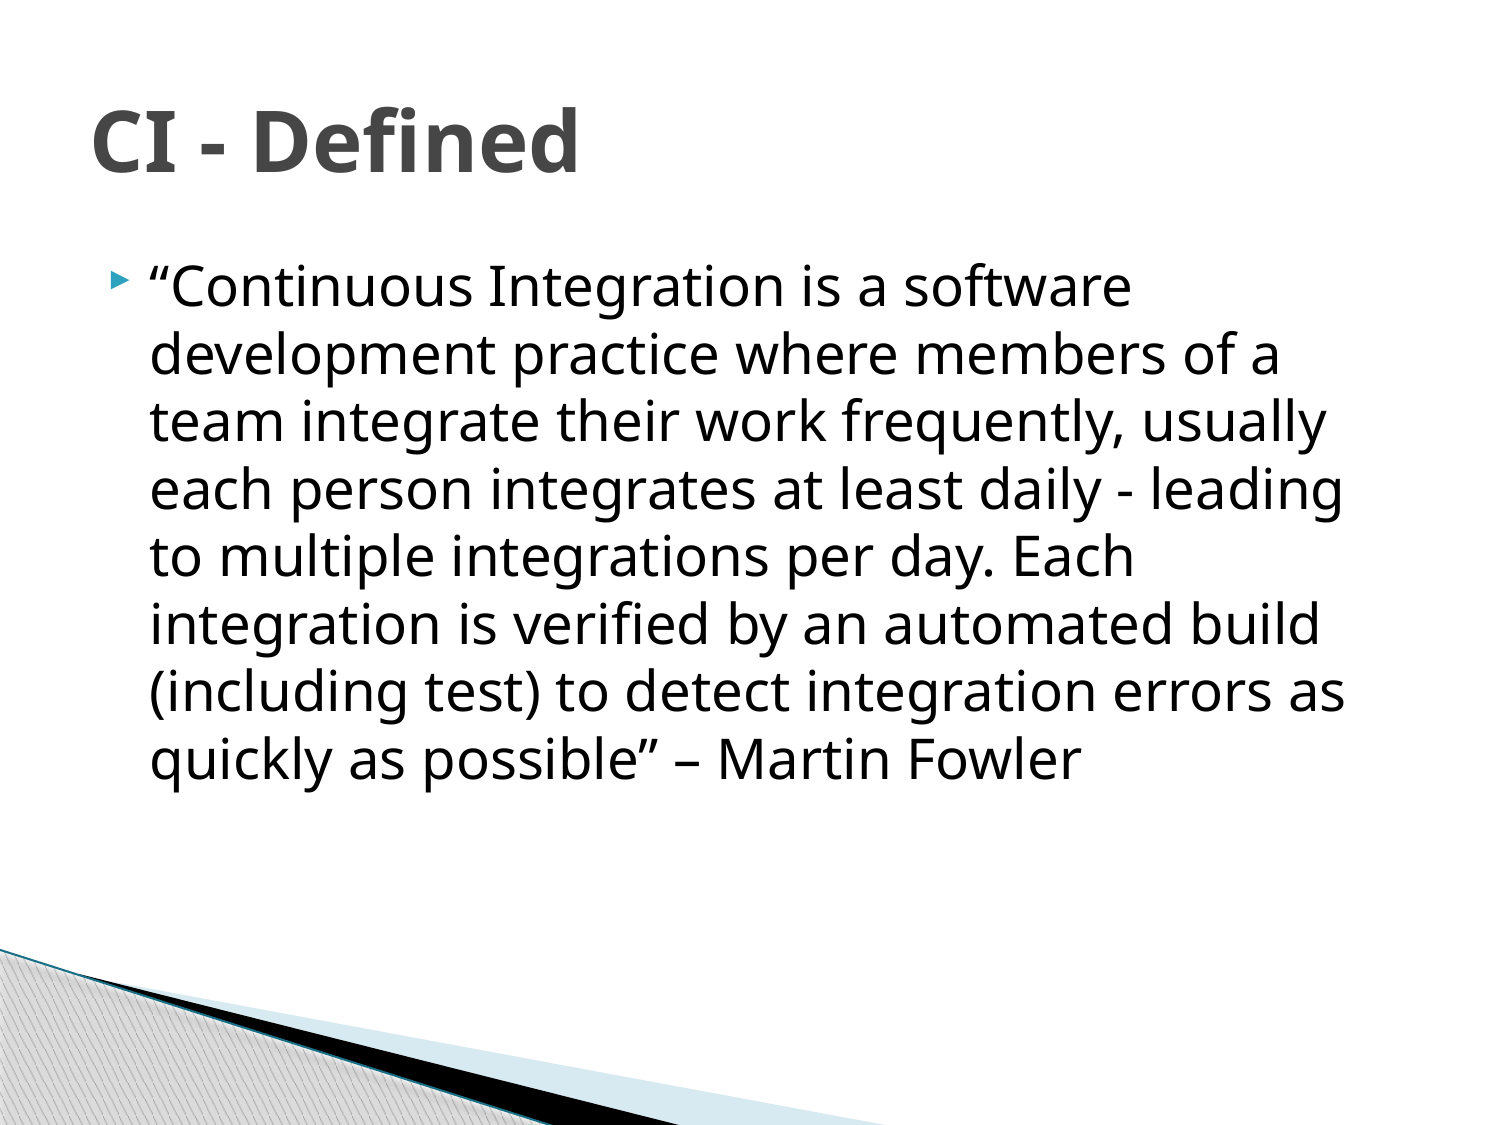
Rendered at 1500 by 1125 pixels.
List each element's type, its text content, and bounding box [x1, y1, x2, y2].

list “Continuous Integration is a software development practice where members of a team integrate their work frequently, usually each person integrates at least daily - leading to multiple integrations per day. Each integration is verified by an automated build (including test) to detect integration errors as quickly as possible” – Martin Fowler [75, 243, 1425, 986]
title CI - Defined [75, 45, 1425, 233]
